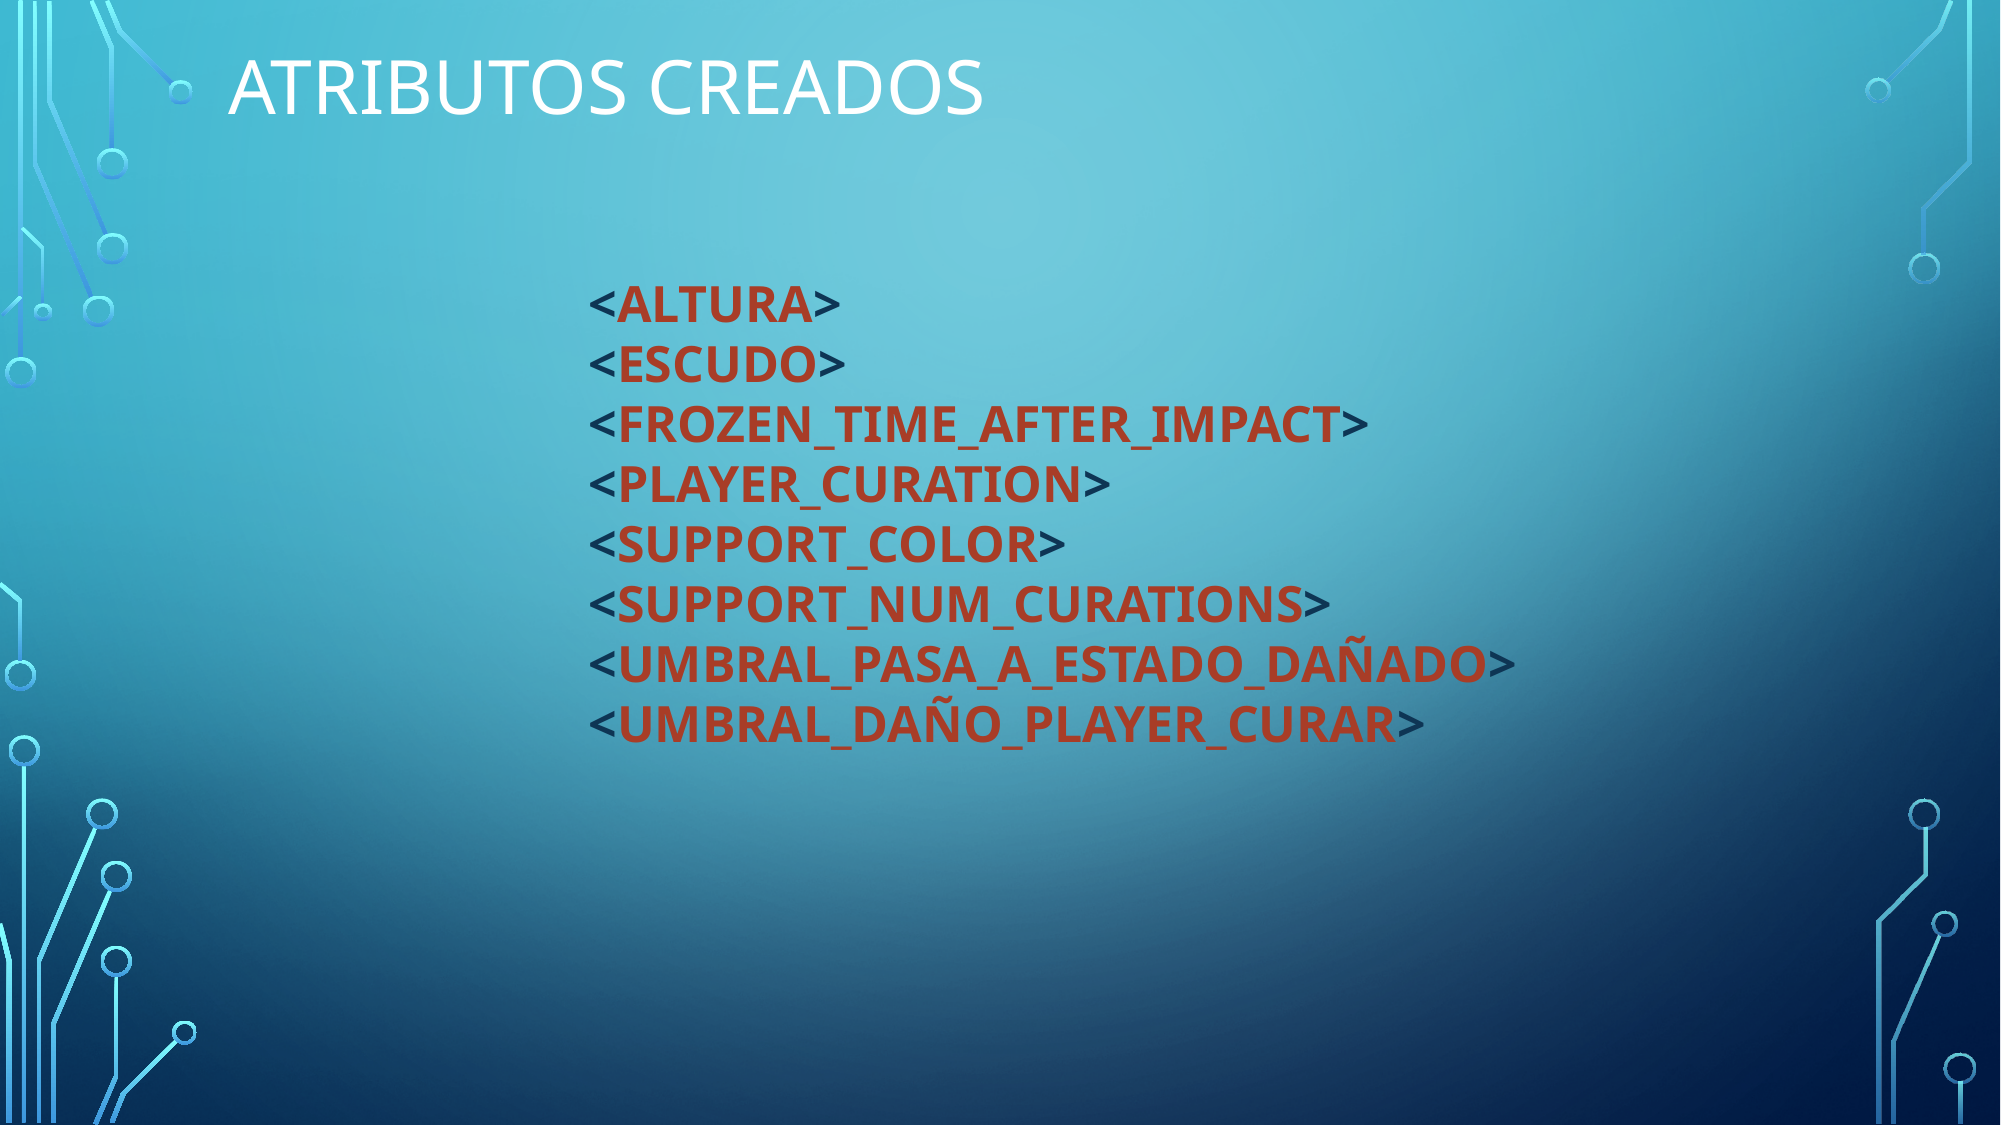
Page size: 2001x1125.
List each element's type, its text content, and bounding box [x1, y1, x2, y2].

text_box <ALTURA> <ESCUDO> <FROZEN_TIME_AFTER_IMPACT> <PLAYER_CURATION> <SUPPORT_COLOR> <SUPPORT_NUM_CURATIONS> <UMBRAL_PASA_A_ESTADO_DAÑADO> <UMBRAL_DAÑO_PLAYER_CURAR> [573, 265, 1546, 760]
title ATRIBUTOS CREADOS [213, 0, 1839, 212]
